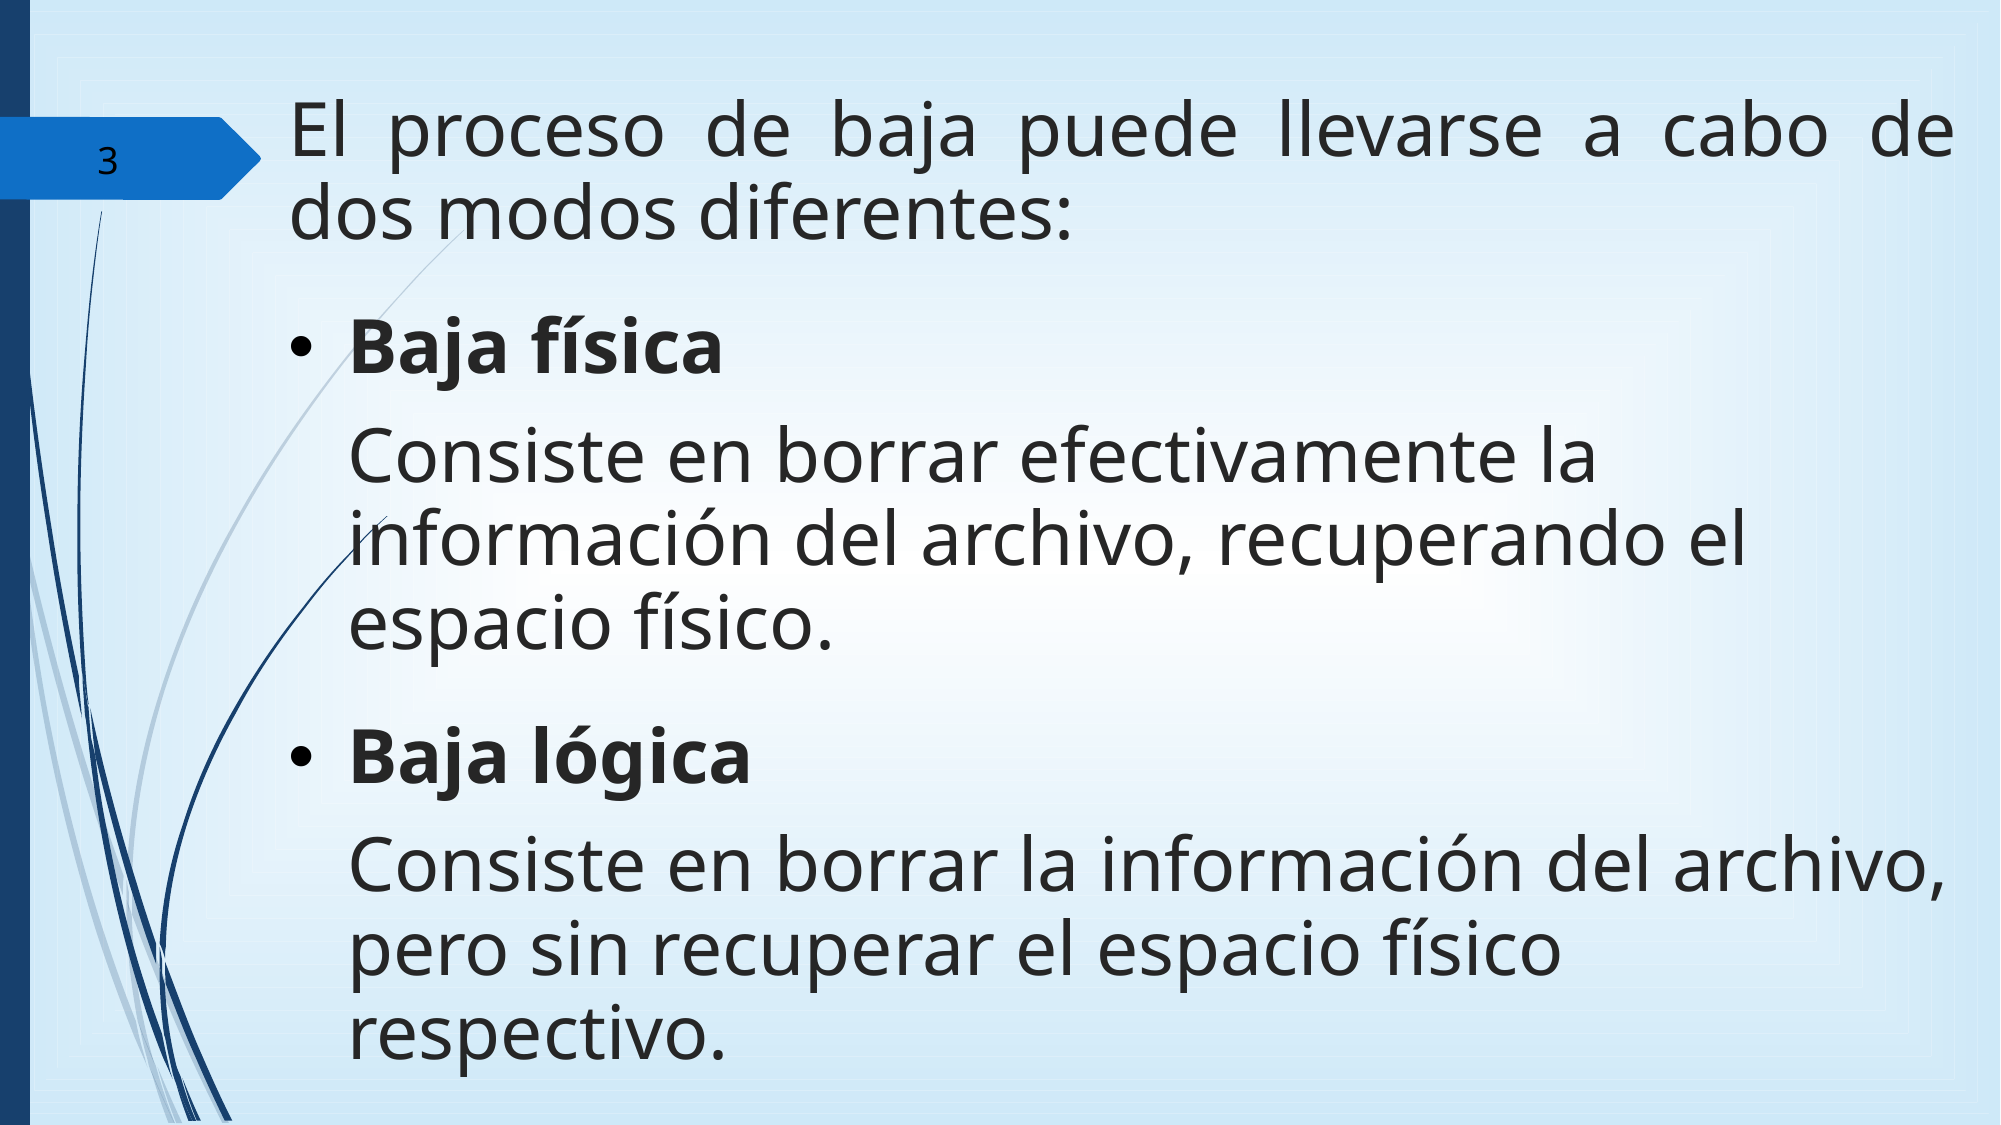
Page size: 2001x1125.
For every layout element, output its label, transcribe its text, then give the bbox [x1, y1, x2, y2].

text_box [1123, 354, 1548, 1080]
text_box El proceso de baja puede llevarse a cabo de dos modos diferentes: Baja física Consiste en borrar efectivamente la información del archivo, recuperando el espacio físico. Baja lógica Consiste en borrar la información del archivo, pero sin recuperar el espacio físico respectivo. [273, 81, 1973, 1090]
text_box 3 [82, 129, 211, 190]
